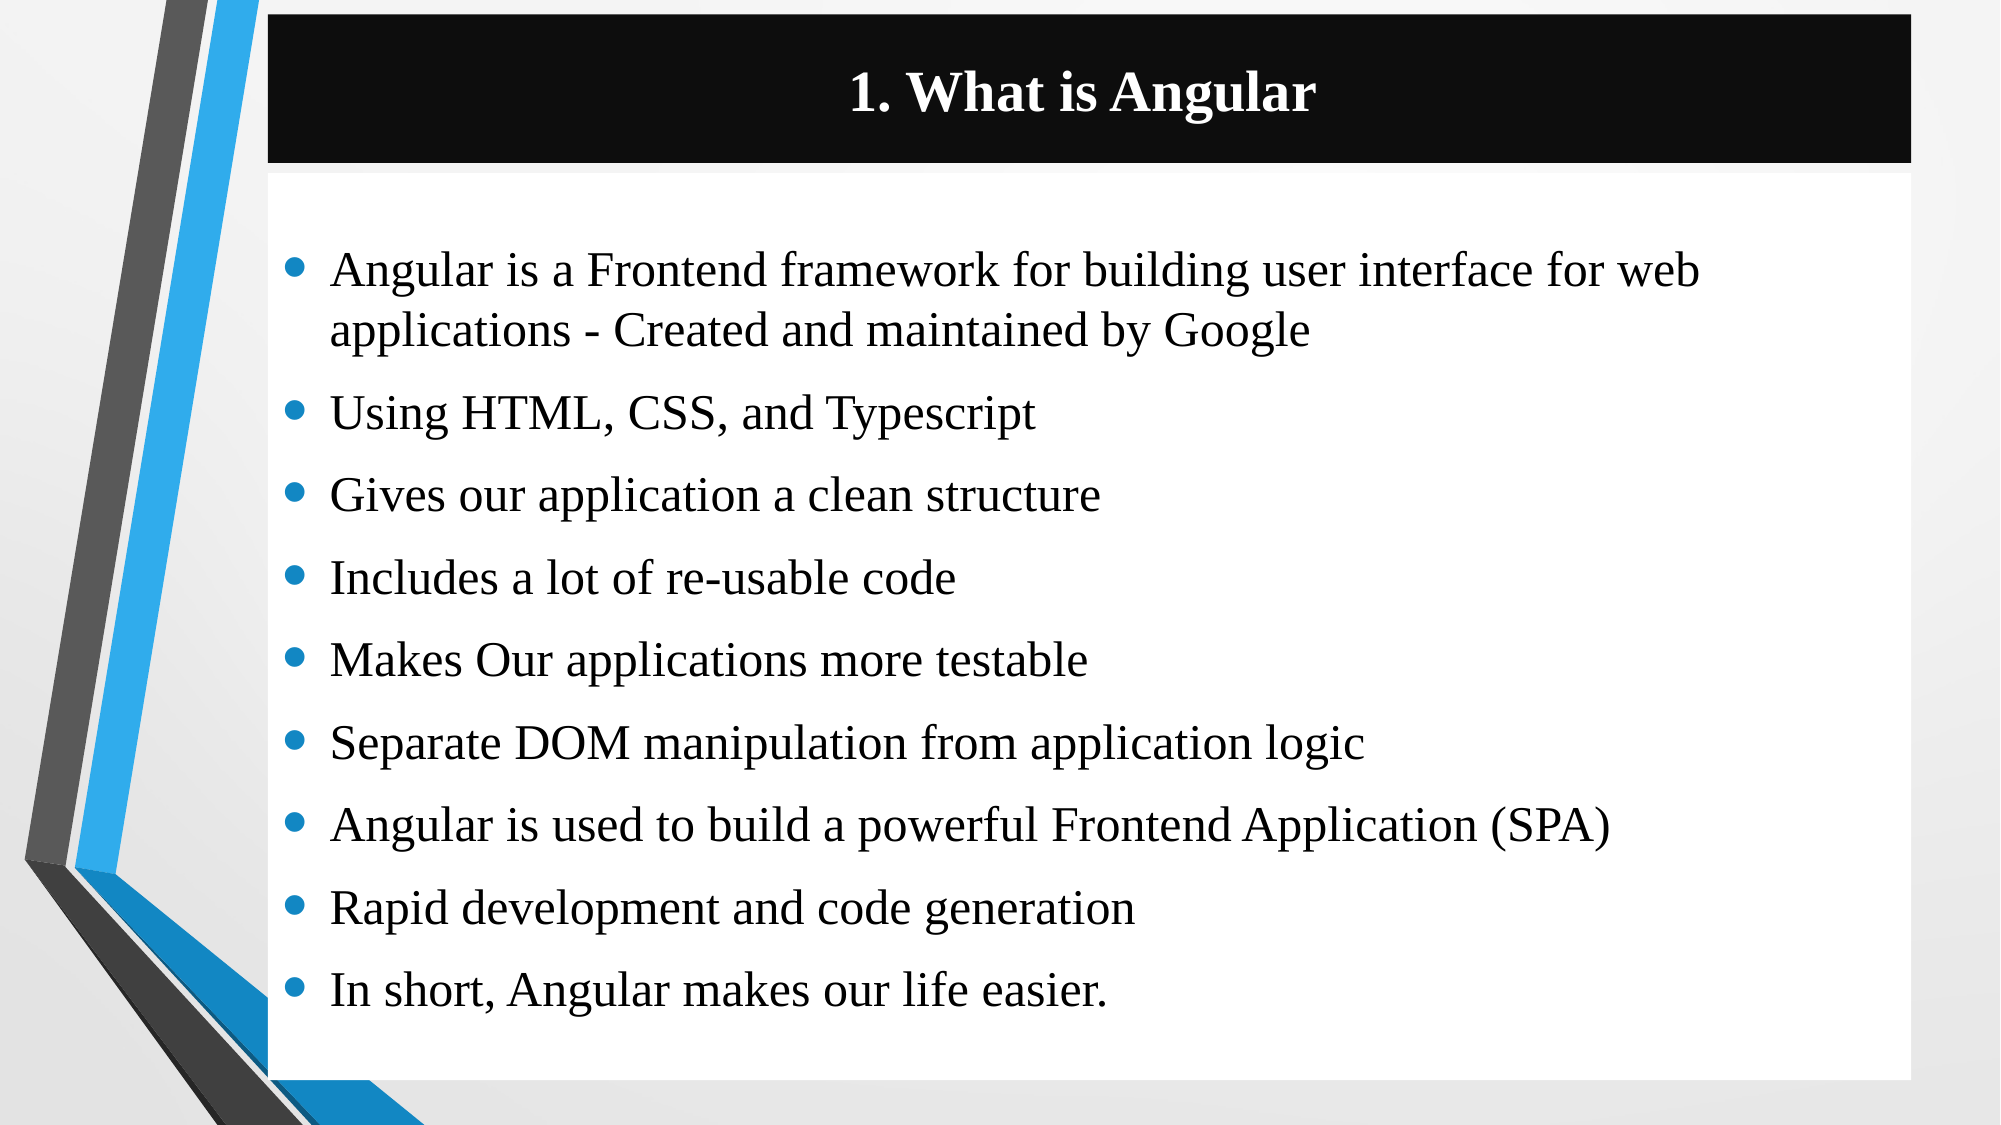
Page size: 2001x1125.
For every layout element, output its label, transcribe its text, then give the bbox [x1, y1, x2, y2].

list Angular is a Frontend framework for building user interface for web applications - Created and maintained by Google Using HTML, CSS, and Typescript Gives our application a clean structure Includes a lot of re-usable code Makes Our applications more testable Separate DOM manipulation from application logic Angular is used to build a powerful Frontend Application (SPA) Rapid development and code generation In short, Angular makes our life easier. [267, 173, 1912, 1081]
title 1. What is Angular [267, 14, 1912, 163]
